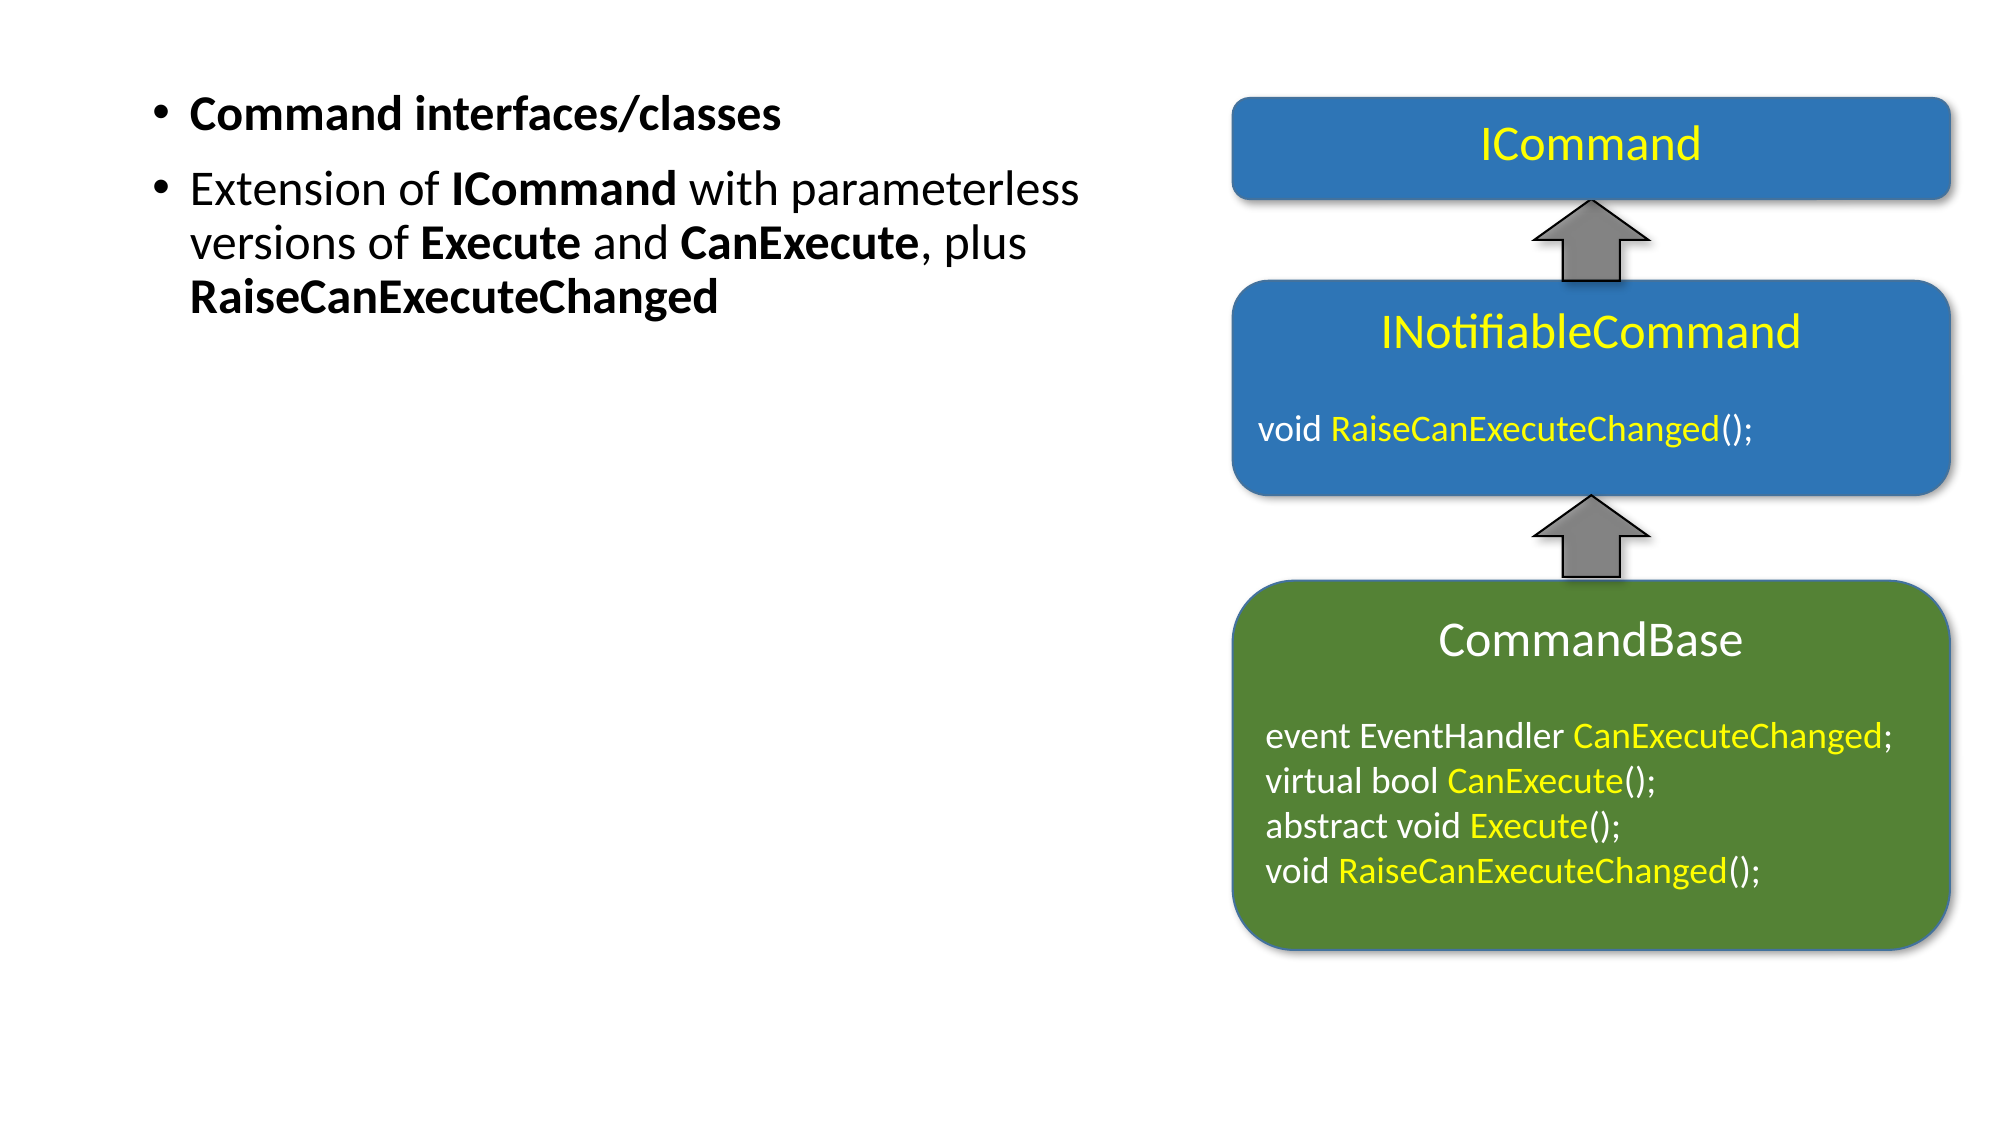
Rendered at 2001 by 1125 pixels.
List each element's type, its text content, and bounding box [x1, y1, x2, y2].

text_box [1531, 493, 1652, 578]
text_box INotifiableCommand void RaiseCanExecuteChanged(); [1231, 279, 1951, 497]
text_box ICommand [1231, 96, 1951, 201]
list Command interfaces/classes Extension of ICommand with parameterless versions of Execute and CanExecute, plus RaiseCanExecuteChanged [137, 79, 1156, 1006]
text_box [1531, 210, 1652, 282]
text_box CommandBase event EventHandler CanExecuteChanged; virtual bool CanExecute(); abstract void Execute(); void RaiseCanExecuteChanged(); [1231, 579, 1951, 951]
